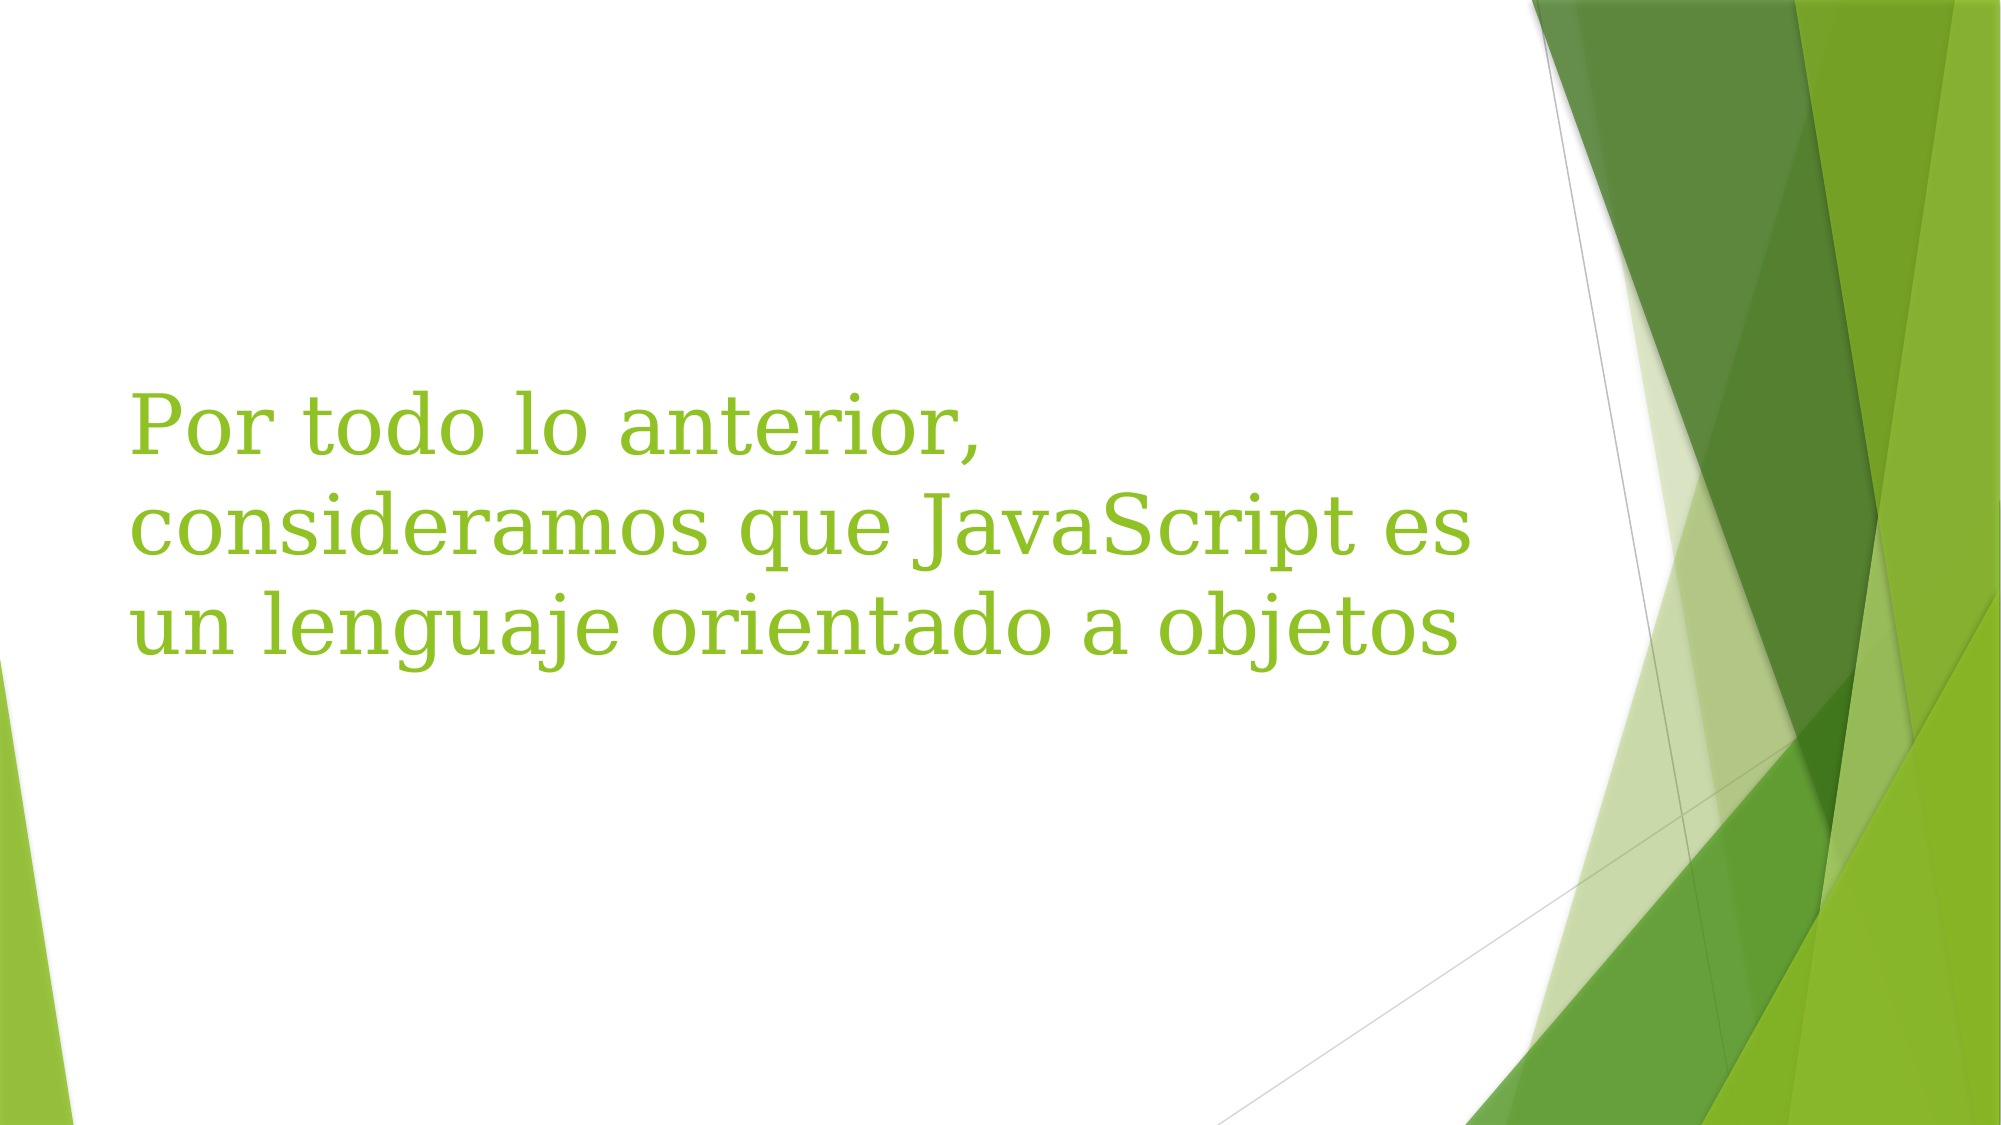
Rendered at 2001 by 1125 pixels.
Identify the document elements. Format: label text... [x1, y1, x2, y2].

title Por todo lo anterior, consideramos que JavaScript es un lenguaje orientado a objetos [113, 363, 1525, 701]
